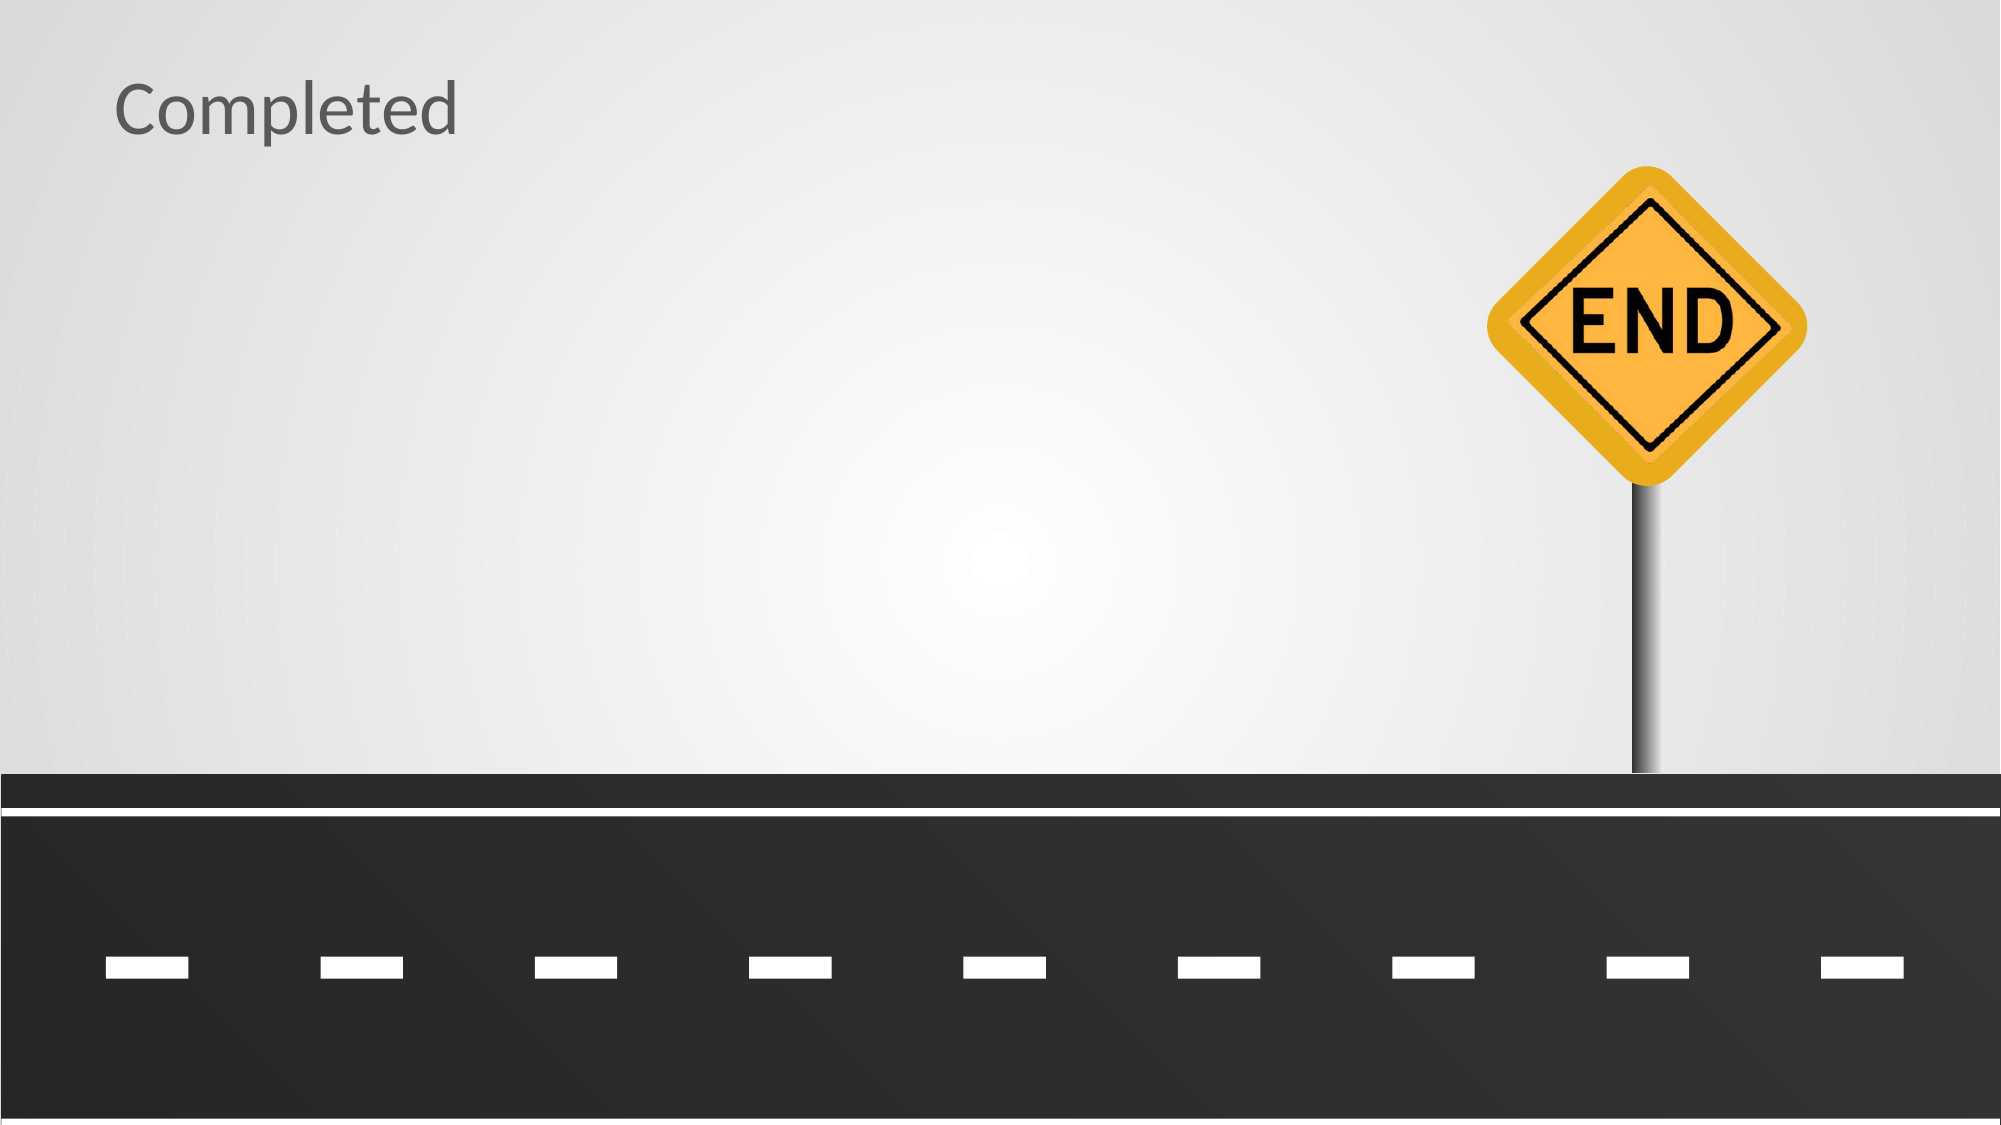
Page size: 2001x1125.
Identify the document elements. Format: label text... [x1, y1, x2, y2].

title Completed [99, 45, 1900, 163]
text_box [1, 807, 2000, 1125]
text_box [1, 774, 2000, 807]
picture [1424, 145, 1888, 512]
text_box [1630, 519, 1665, 775]
